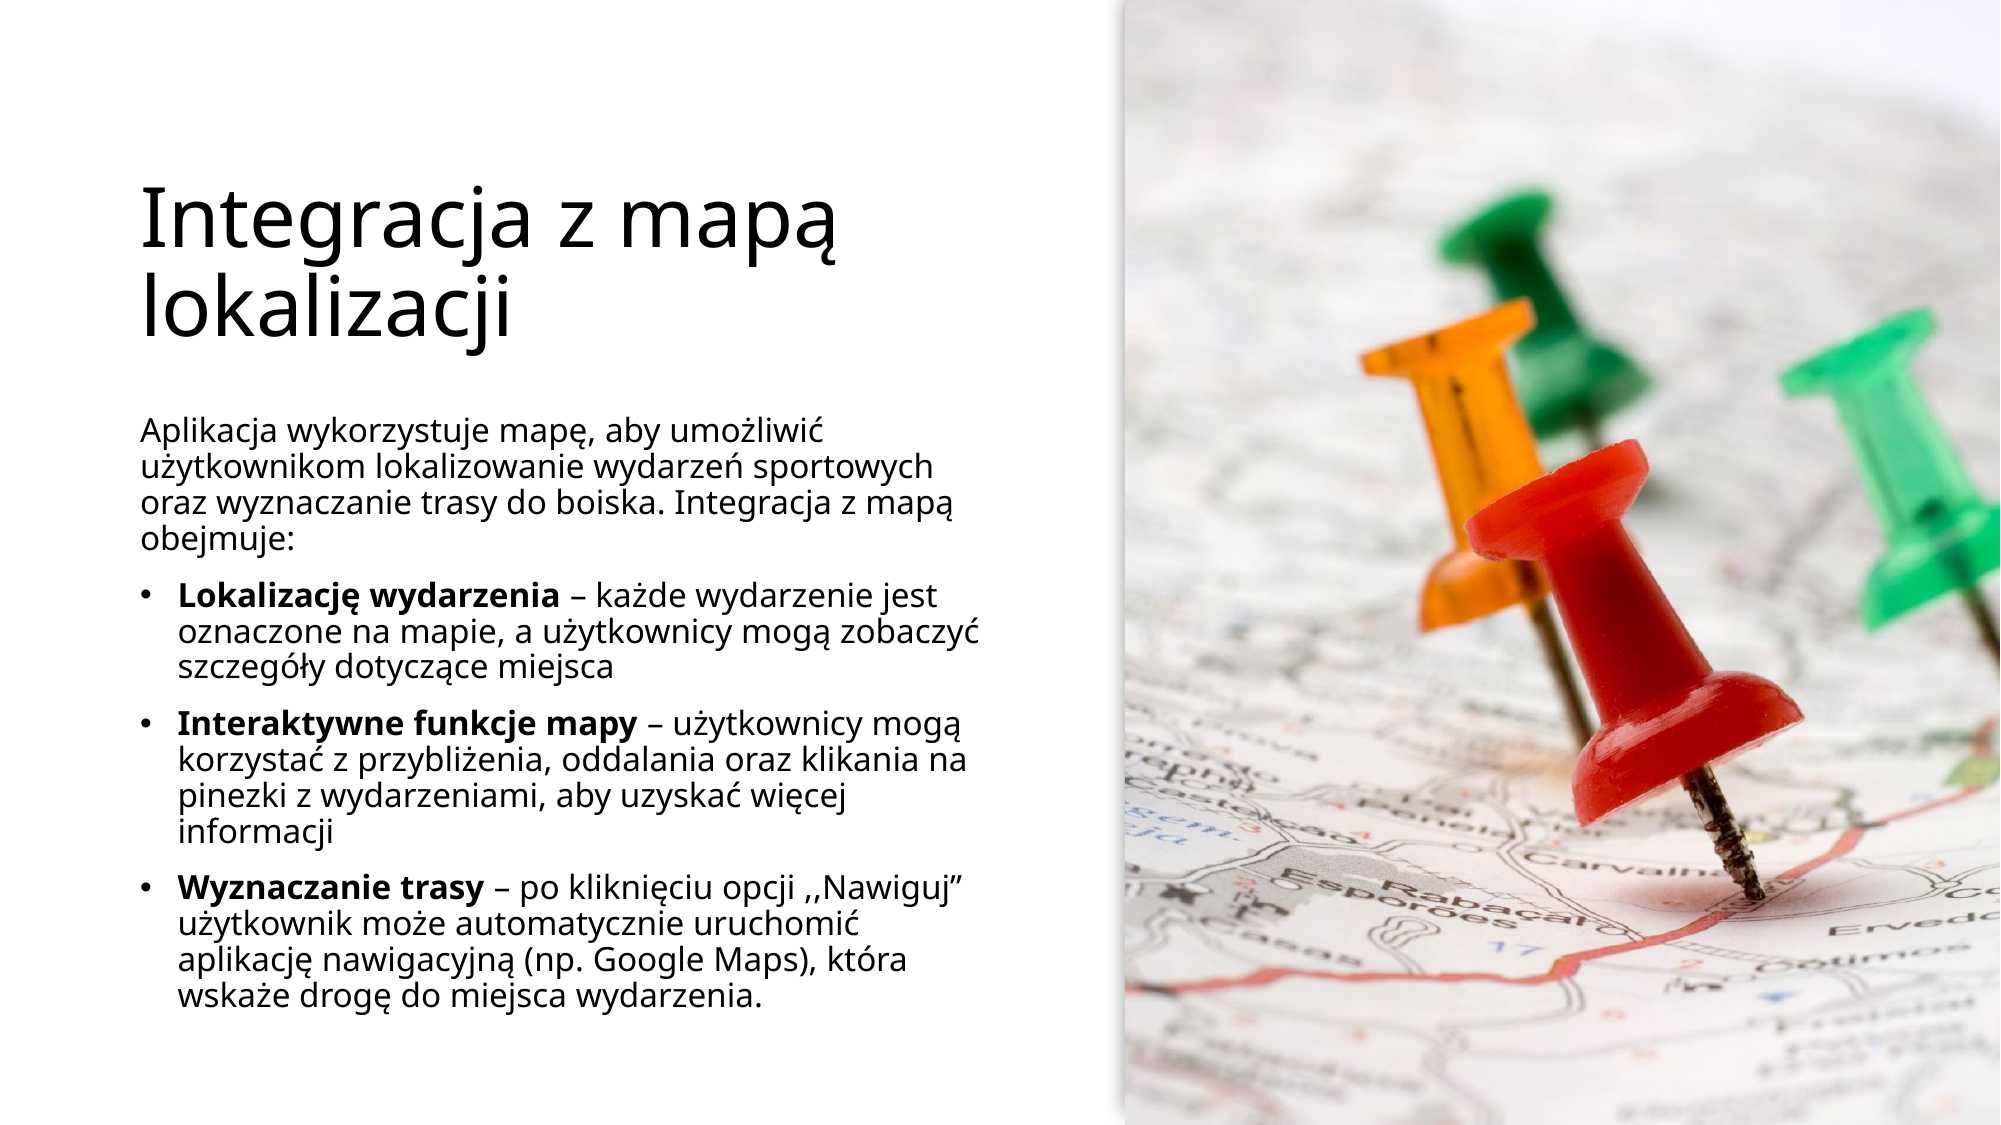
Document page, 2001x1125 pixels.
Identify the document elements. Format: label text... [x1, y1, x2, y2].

list Aplikacja wykorzystuje mapę, aby umożliwić użytkownikom lokalizowanie wydarzeń sportowych oraz wyznaczanie trasy do boiska. Integracja z mapą obejmuje: Lokalizację wydarzenia – każde wydarzenie jest oznaczone na mapie, a użytkownicy mogą zobaczyć szczegóły dotyczące miejsca Interaktywne funkcje mapy – użytkownicy mogą korzystać z przybliżenia, oddalania oraz klikania na pinezki z wydarzeniami, aby uzyskać więcej informacji Wyznaczanie trasy – po kliknięciu opcji ,,Nawiguj” użytkownik może automatycznie uruchomić aplikację nawigacyjną (np. Google Maps), która wskaże drogę do miejsca wydarzenia. [124, 405, 1000, 1024]
picture [1124, 0, 2000, 1125]
title Integracja z mapą lokalizacji [124, 125, 1000, 405]
text_box [0, 0, 1124, 1125]
